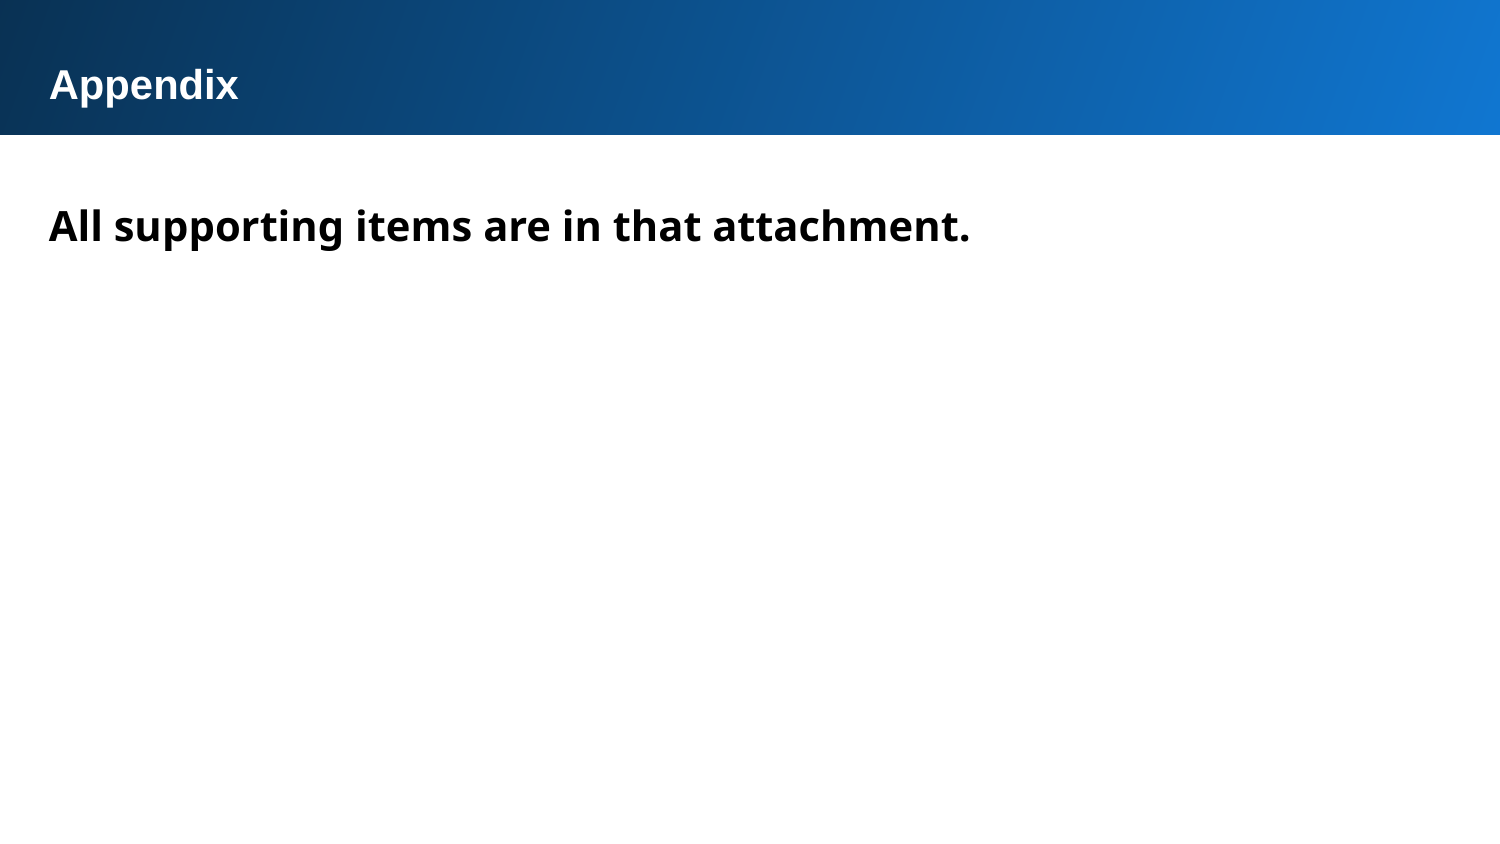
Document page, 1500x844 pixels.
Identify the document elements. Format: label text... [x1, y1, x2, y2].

text_box [0, 0, 1500, 135]
text_box Appendix [33, 43, 1439, 124]
text_box All supporting items are in that attachment. [33, 177, 1439, 266]
